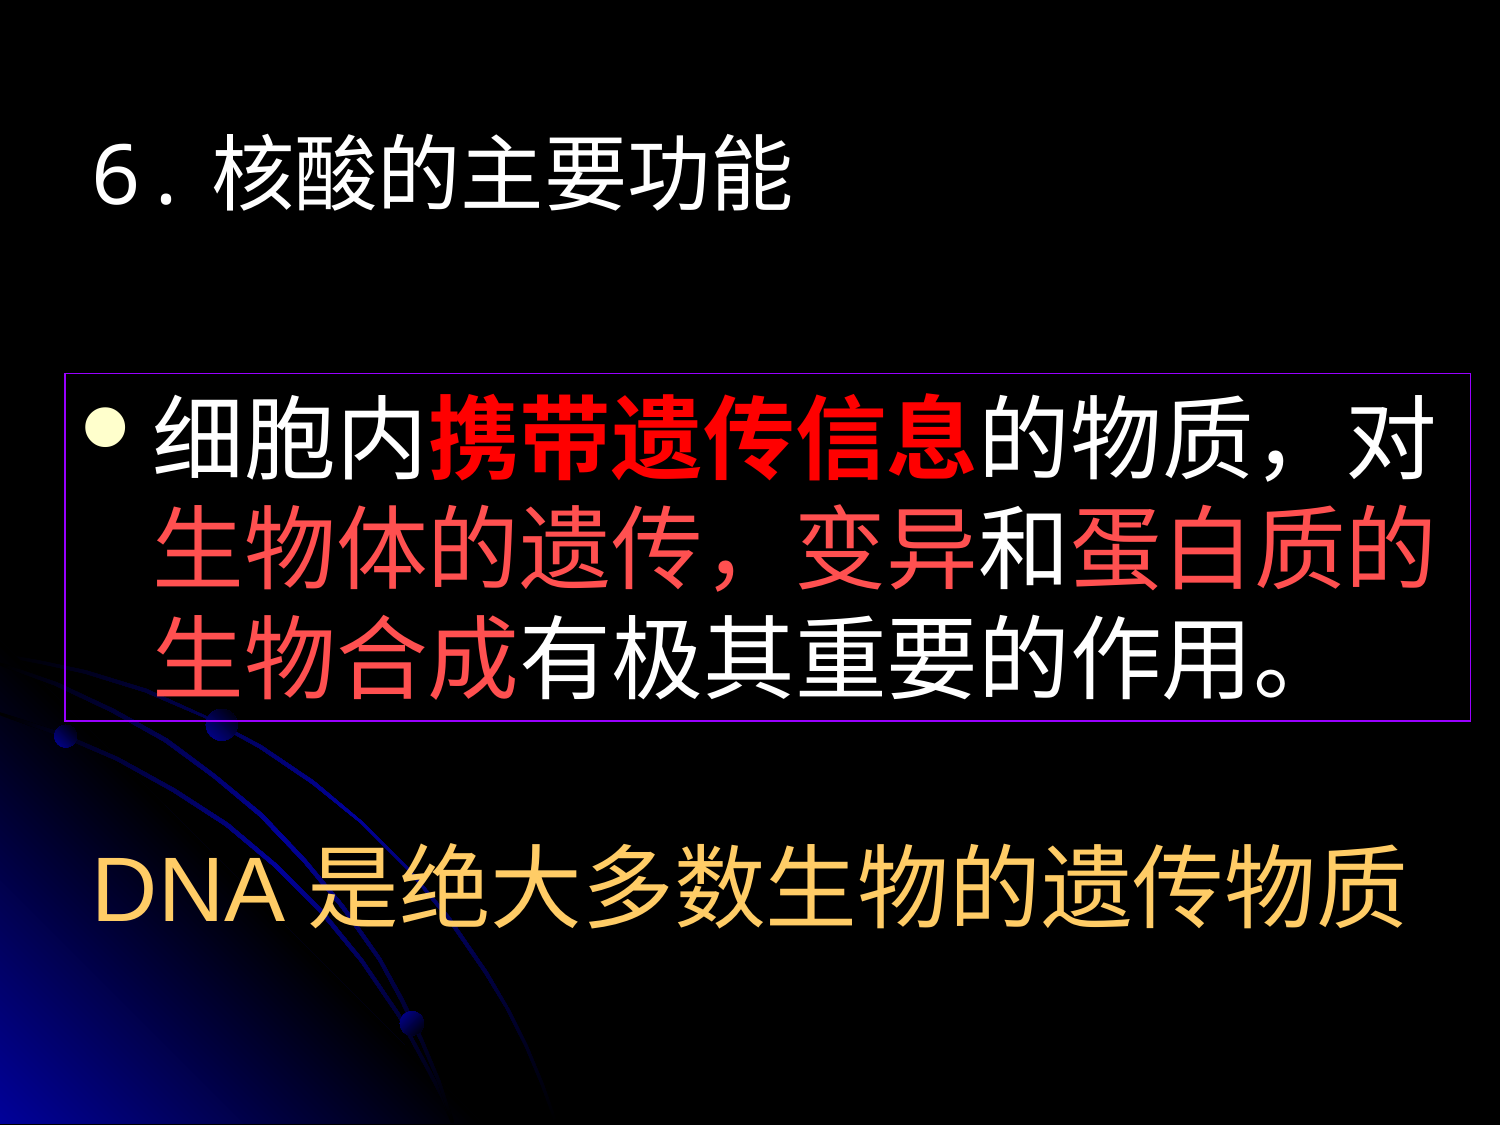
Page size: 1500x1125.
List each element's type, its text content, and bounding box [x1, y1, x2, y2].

text_box 细胞内携带遗传信息的物质，对生物体的遗传，变异和蛋白质的生物合成有极其重要的作用。 [64, 373, 1471, 722]
text_box DNA是绝大多数生物的遗传物质 [76, 822, 1424, 953]
text_box 6.核酸的主要功能 [41, 113, 845, 244]
